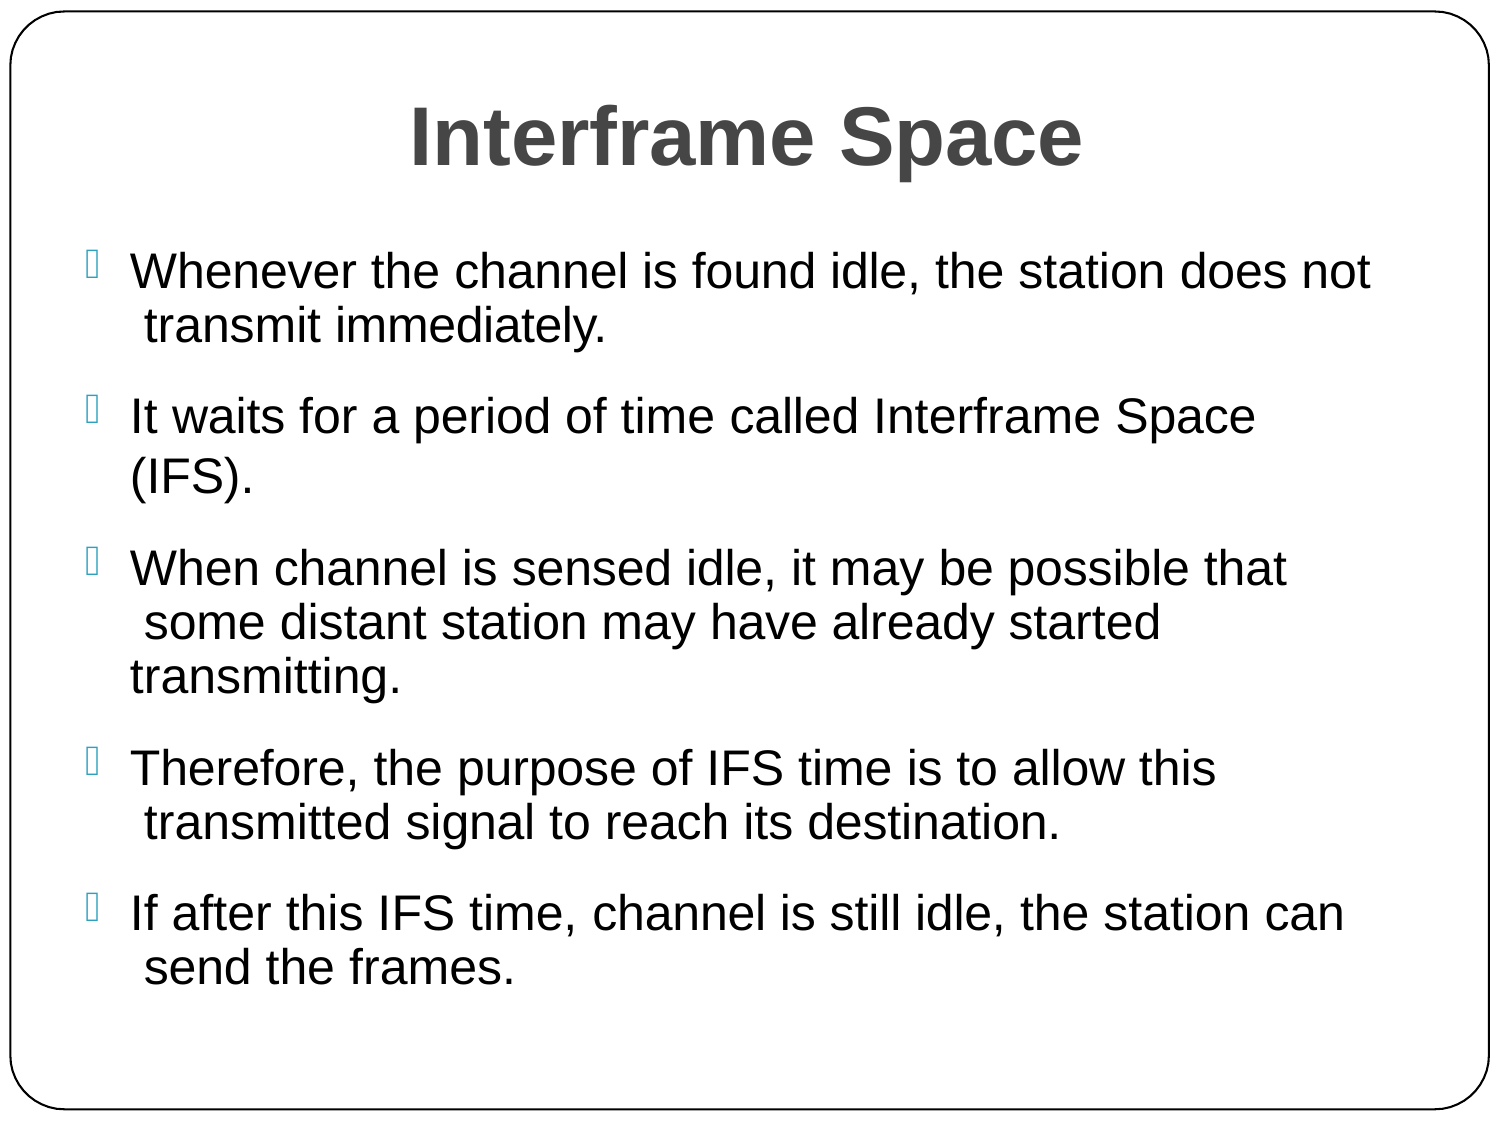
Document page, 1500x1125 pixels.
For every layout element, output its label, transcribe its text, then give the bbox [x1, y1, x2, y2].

slide_number 29 [38, 1038, 84, 1125]
text_box Whenever the channel is found idle, the station does not transmit immediately. It waits for a period of time called Interframe Space (IFS). When channel is sensed idle, it may be possible that some distant station may have already started transmitting. Therefore, the purpose of IFS time is to allow this transmitted signal to reach its destination. If after this IFS time, channel is still idle, the station can send the frames. [83, 235, 1400, 995]
title Interframe Space [407, 79, 1089, 235]
